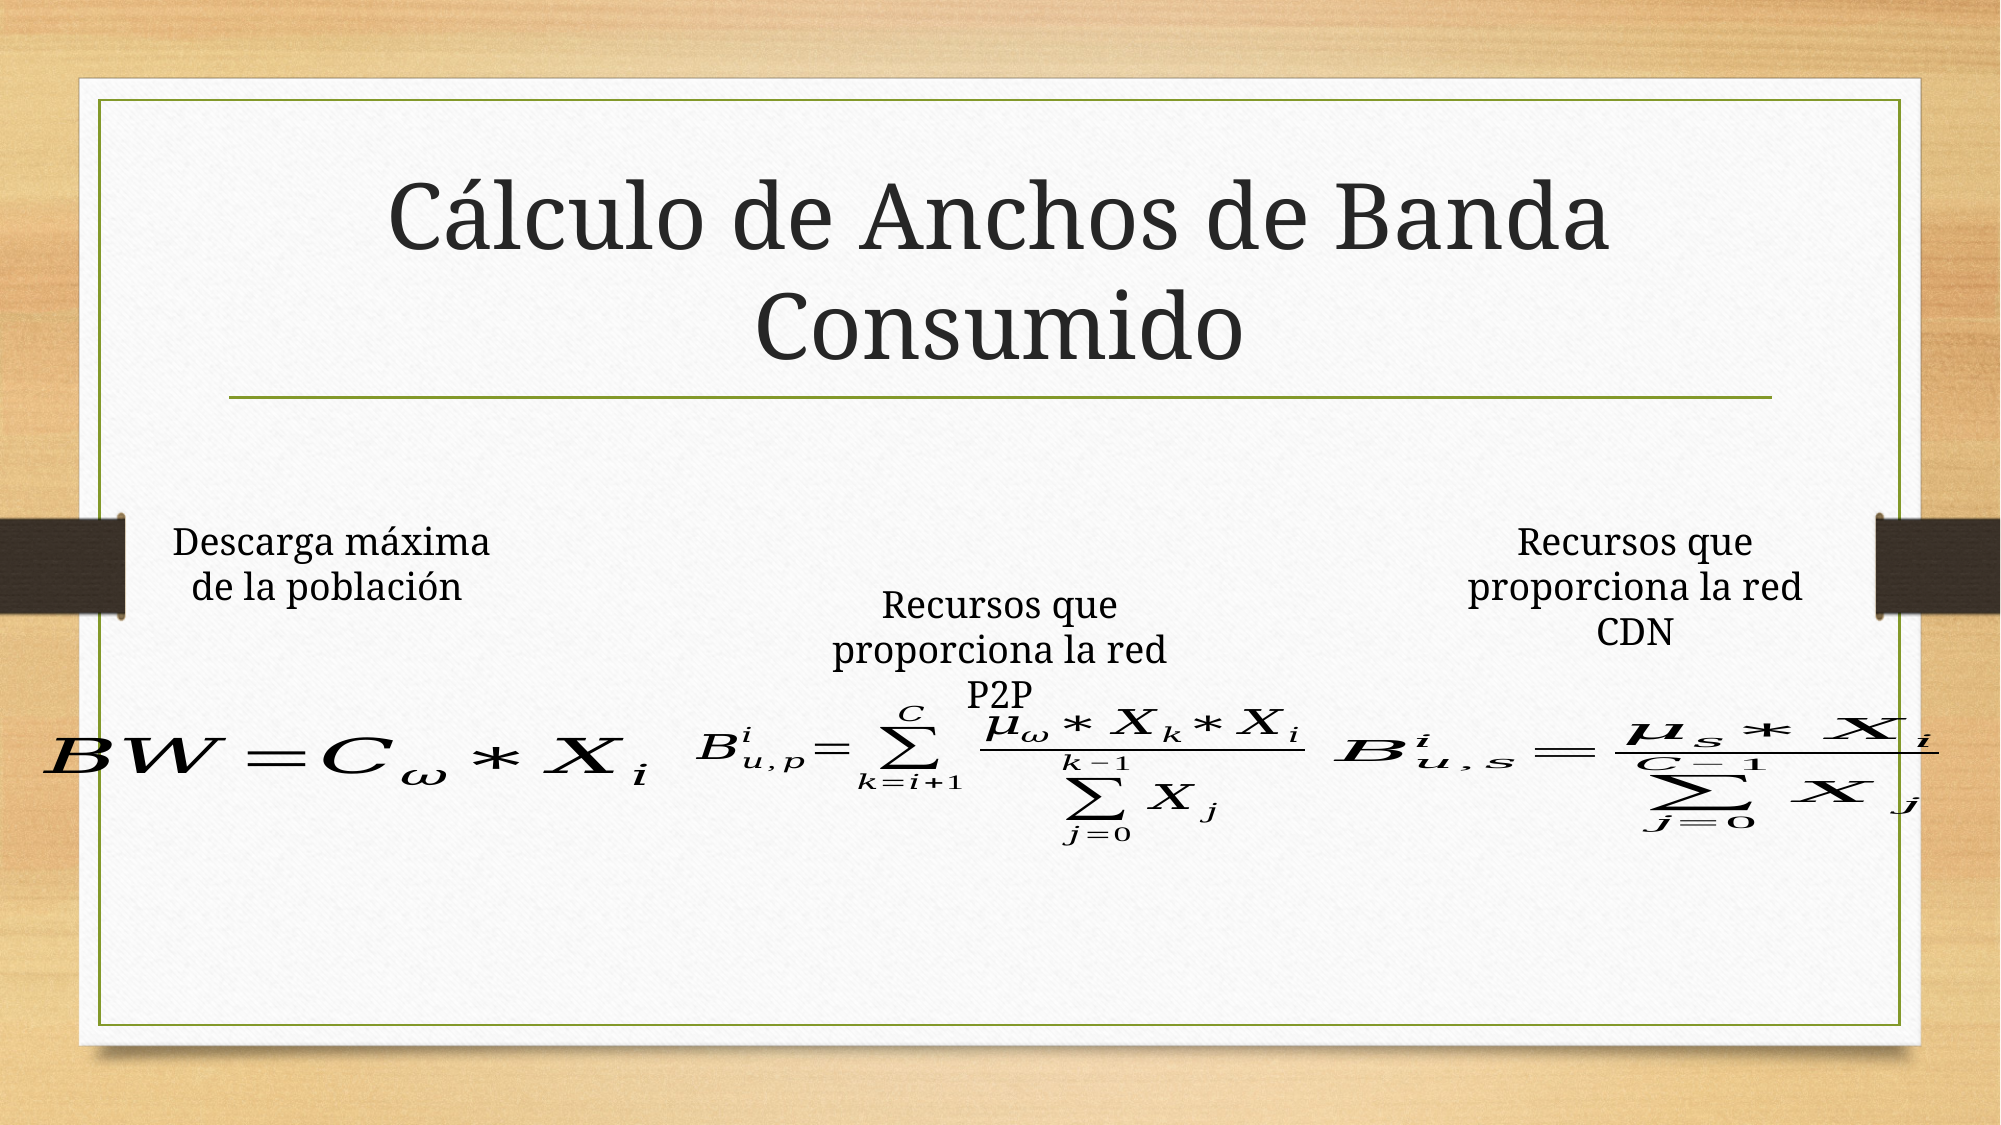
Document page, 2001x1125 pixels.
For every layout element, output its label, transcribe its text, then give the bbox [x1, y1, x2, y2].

title Cálculo de Anchos de Banda Consumido [212, 161, 1788, 375]
text_box Recursos que proporciona la red P2P [810, 573, 1190, 724]
picture [0, 0, 2001, 1125]
text_box Recursos que proporciona la red CDN [1441, 510, 1831, 661]
